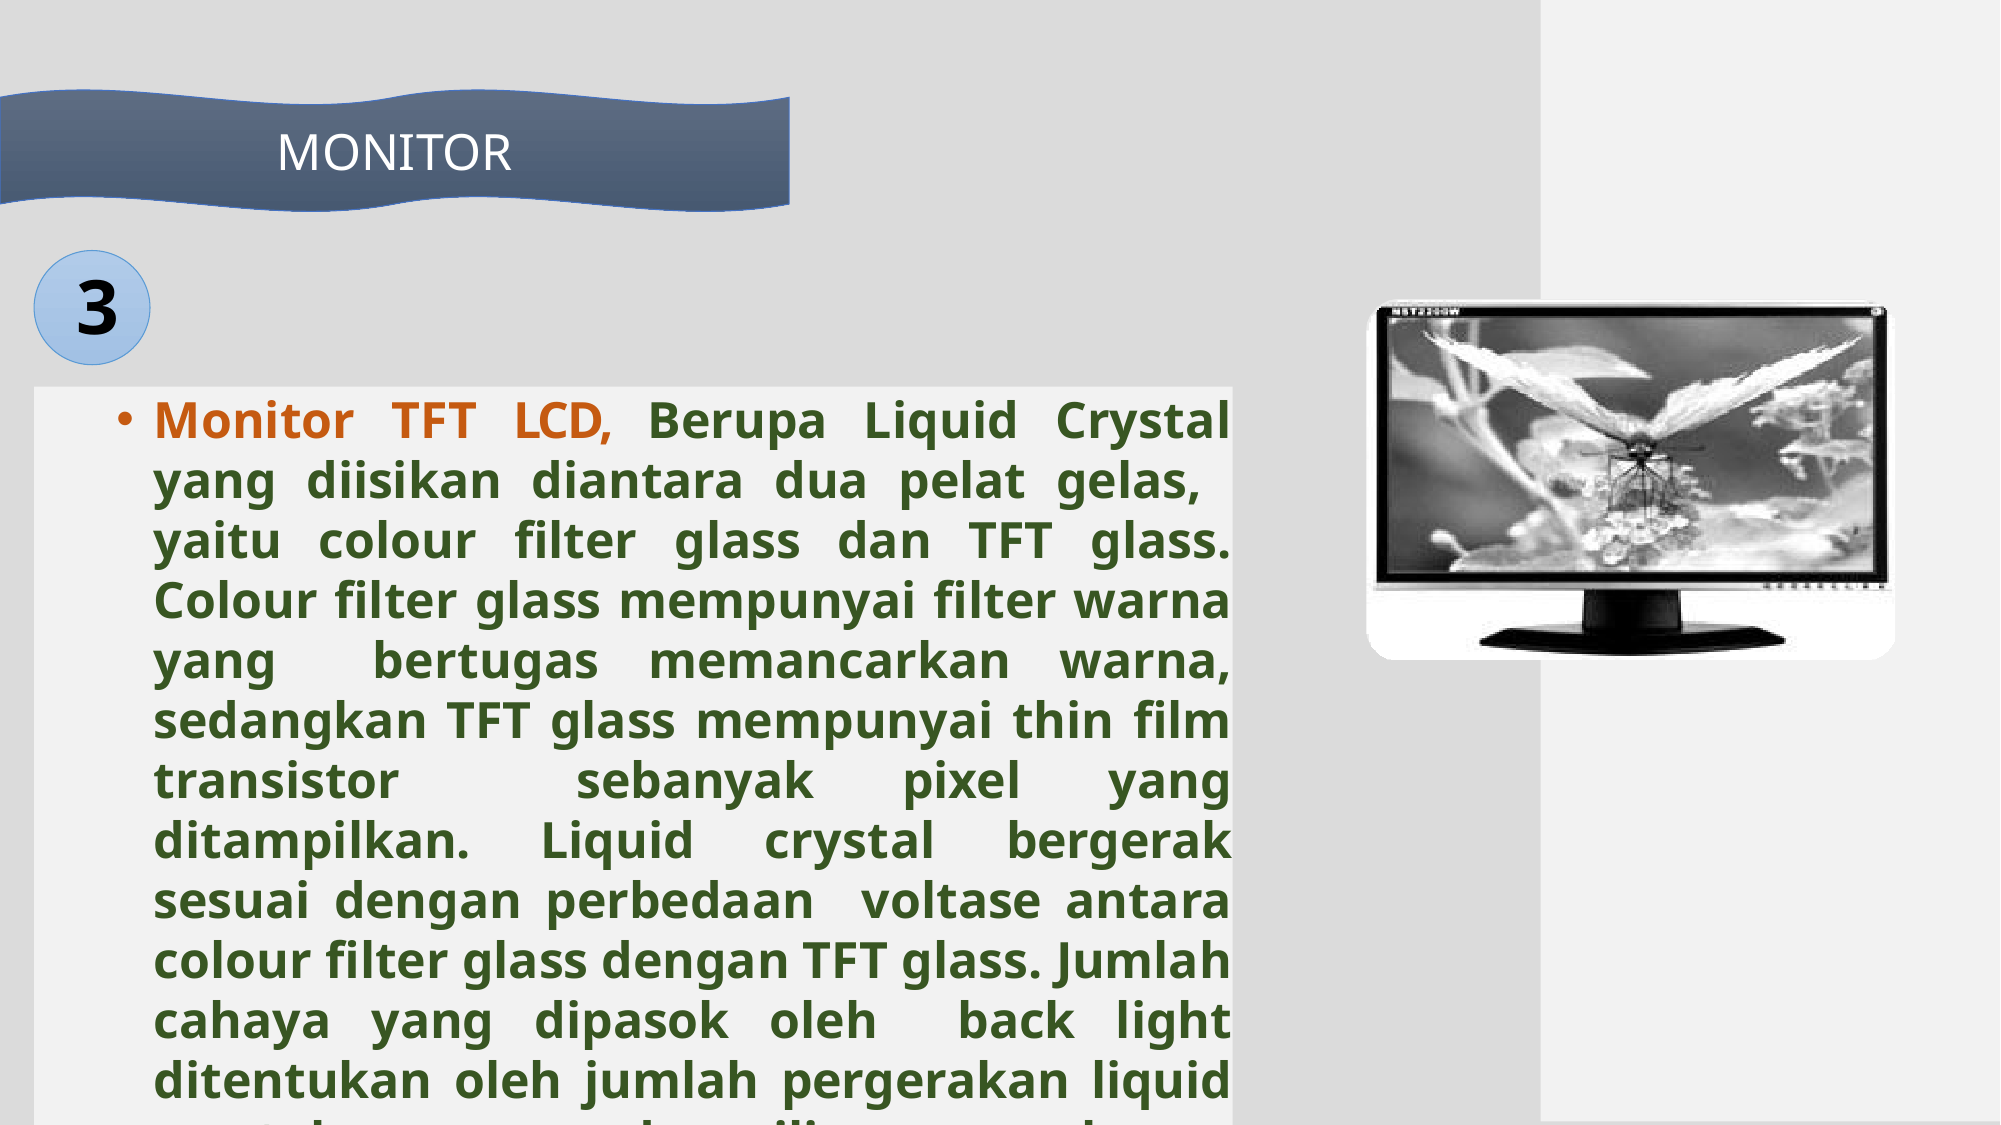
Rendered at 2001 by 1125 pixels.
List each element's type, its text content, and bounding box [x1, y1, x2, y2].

text_box MONITOR [90, 112, 700, 188]
text_box [63, 255, 151, 366]
text_box [1366, 299, 1896, 660]
text_box [33, 258, 61, 357]
text_box [0, 89, 790, 212]
text_box Monitor TFT LCD, Berupa Liquid Crystal yang diisikan diantara dua pelat gelas, yaitu colour filter glass dan TFT glass. Colour filter glass mempunyai filter warna yang bertugas memancarkan warna, sedangkan TFT glass mempunyai thin film transistor sebanyak pixel yang ditampilkan. Liquid crystal bergerak sesuai dengan perbedaan voltase antara colour filter glass dengan TFT glass. Jumlah cahaya yang dipasok oleh back light ditentukan oleh jumlah pergerakan liquid crystal yang pada gilirannya akan membentuk warna. [34, 386, 1233, 1125]
text_box 3 [61, 252, 117, 358]
text_box [1540, 0, 2000, 1122]
